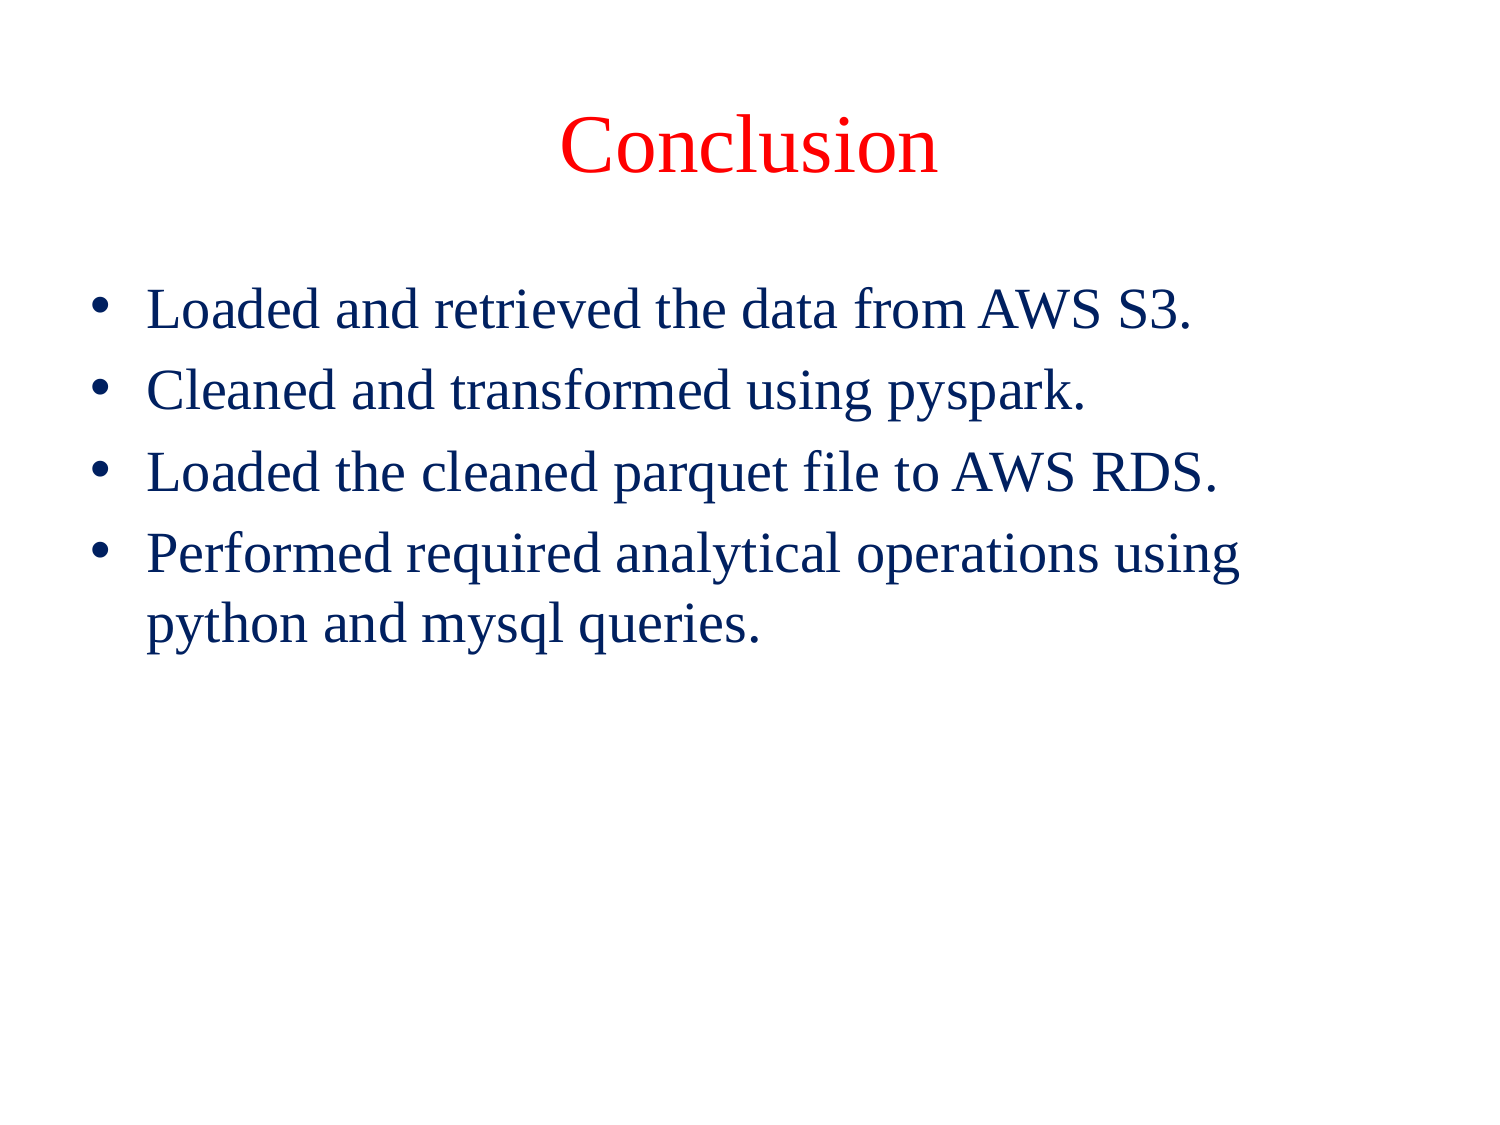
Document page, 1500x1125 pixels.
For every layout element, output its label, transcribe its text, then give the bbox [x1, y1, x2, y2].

title Conclusion [75, 45, 1425, 233]
list Loaded and retrieved the data from AWS S3. Cleaned and transformed using pyspark. Loaded the cleaned parquet file to AWS RDS. Performed required analytical operations using python and mysql queries. [75, 262, 1425, 1005]
